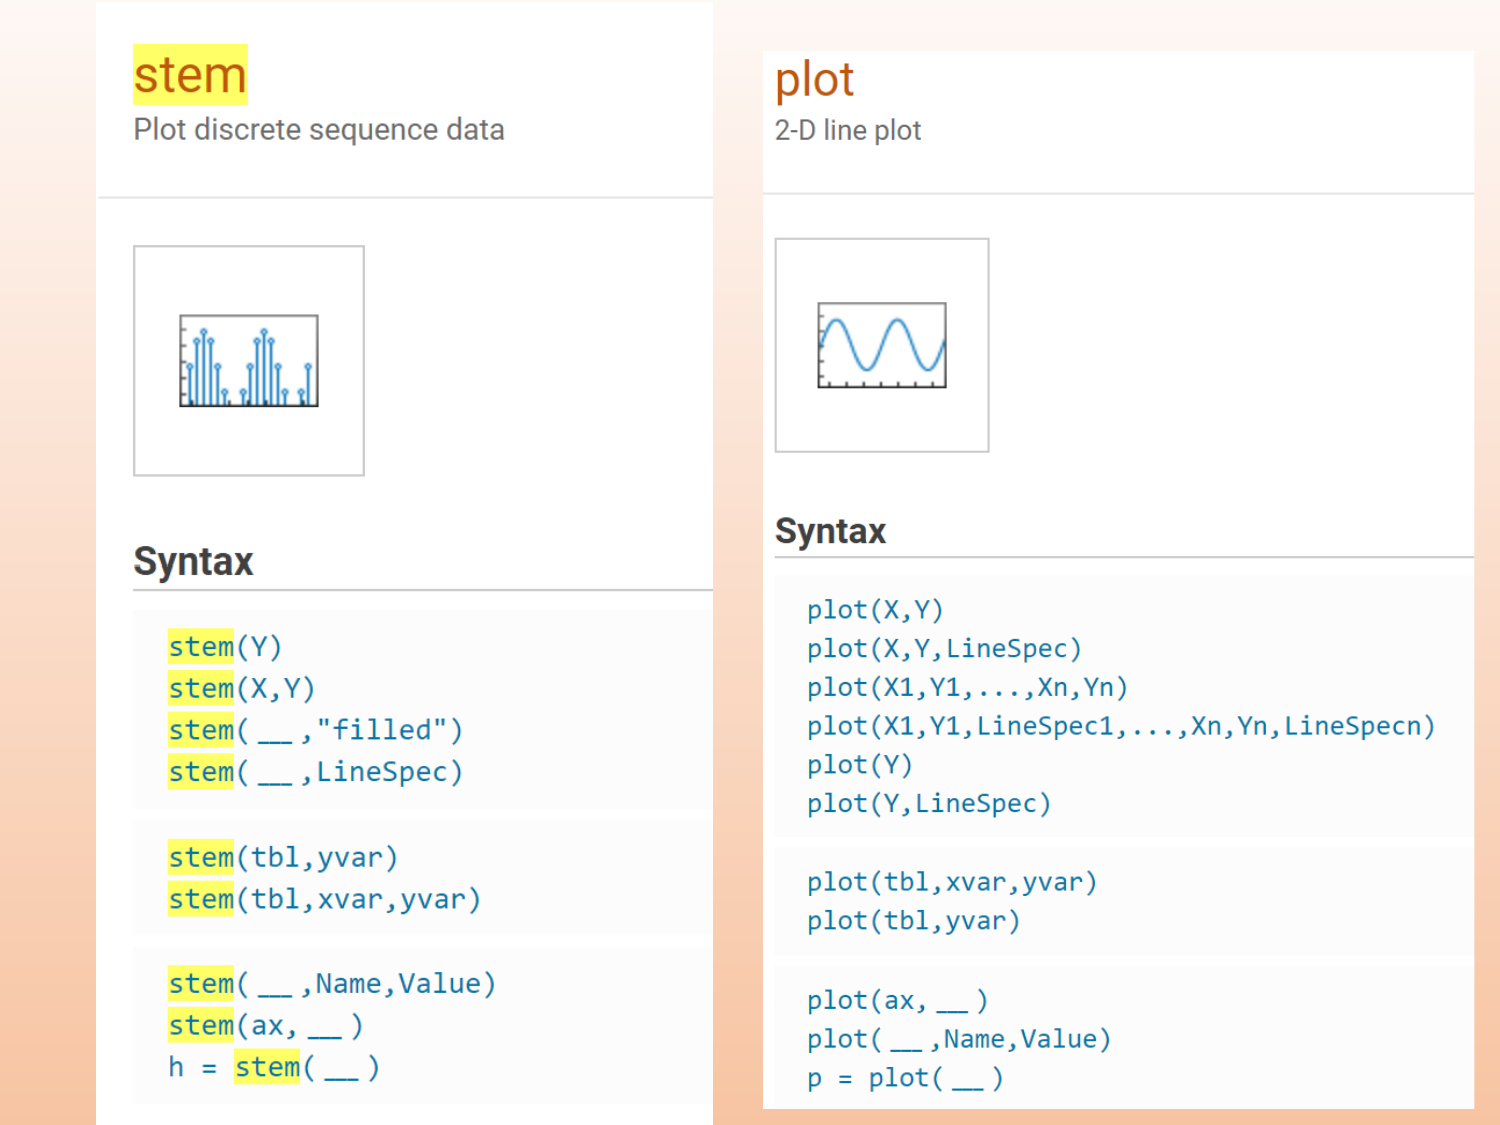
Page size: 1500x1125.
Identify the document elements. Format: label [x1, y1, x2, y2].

picture [96, 2, 713, 1125]
picture [763, 51, 1475, 1125]
